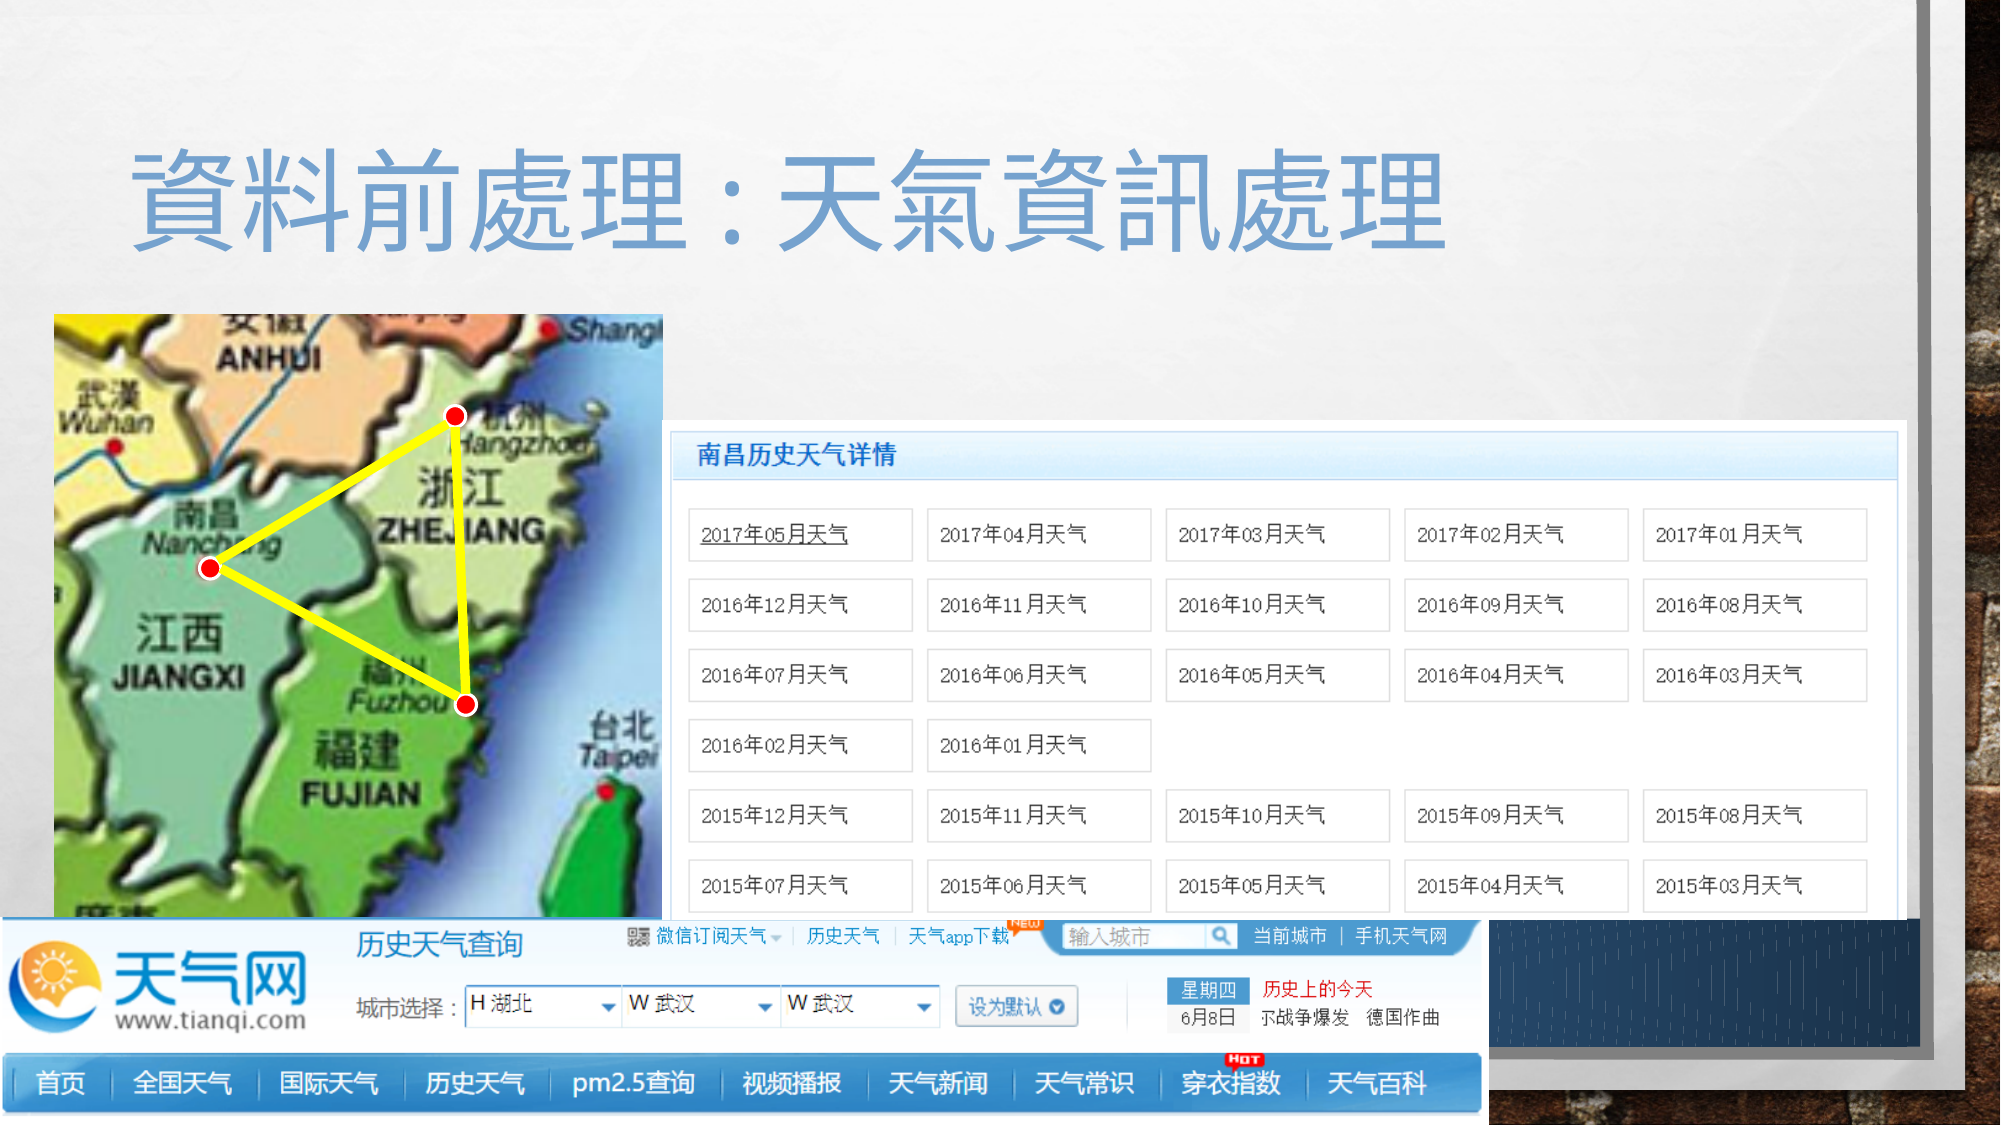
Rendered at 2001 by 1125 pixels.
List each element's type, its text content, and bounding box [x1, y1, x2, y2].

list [54, 314, 663, 917]
title 資料前處理:天氣資訊處理 [112, 112, 1818, 302]
picture [0, 0, 2000, 1125]
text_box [220, 568, 459, 698]
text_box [217, 423, 448, 561]
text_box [454, 426, 466, 694]
